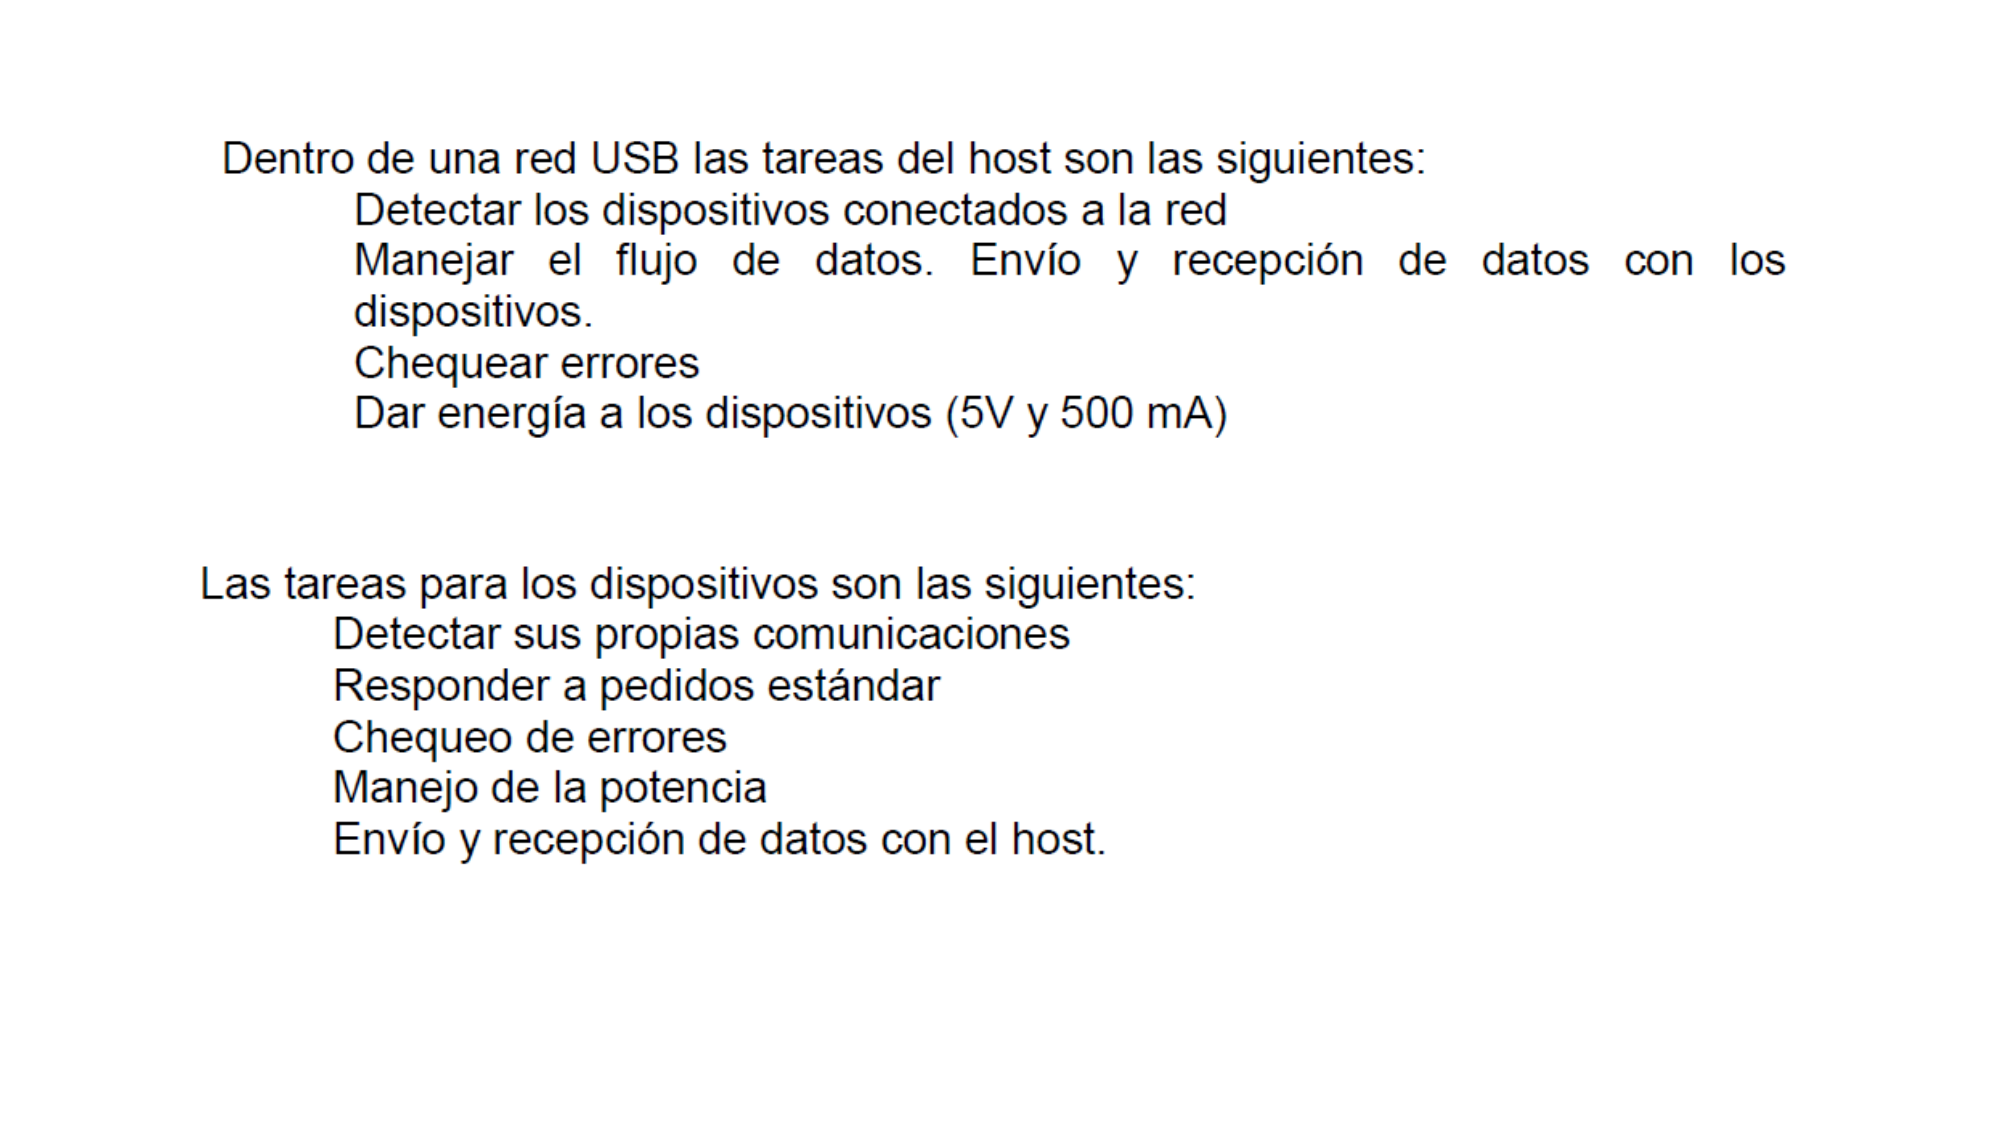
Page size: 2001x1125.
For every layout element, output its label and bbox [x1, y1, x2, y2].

picture [196, 119, 1825, 474]
picture [182, 562, 1209, 888]
